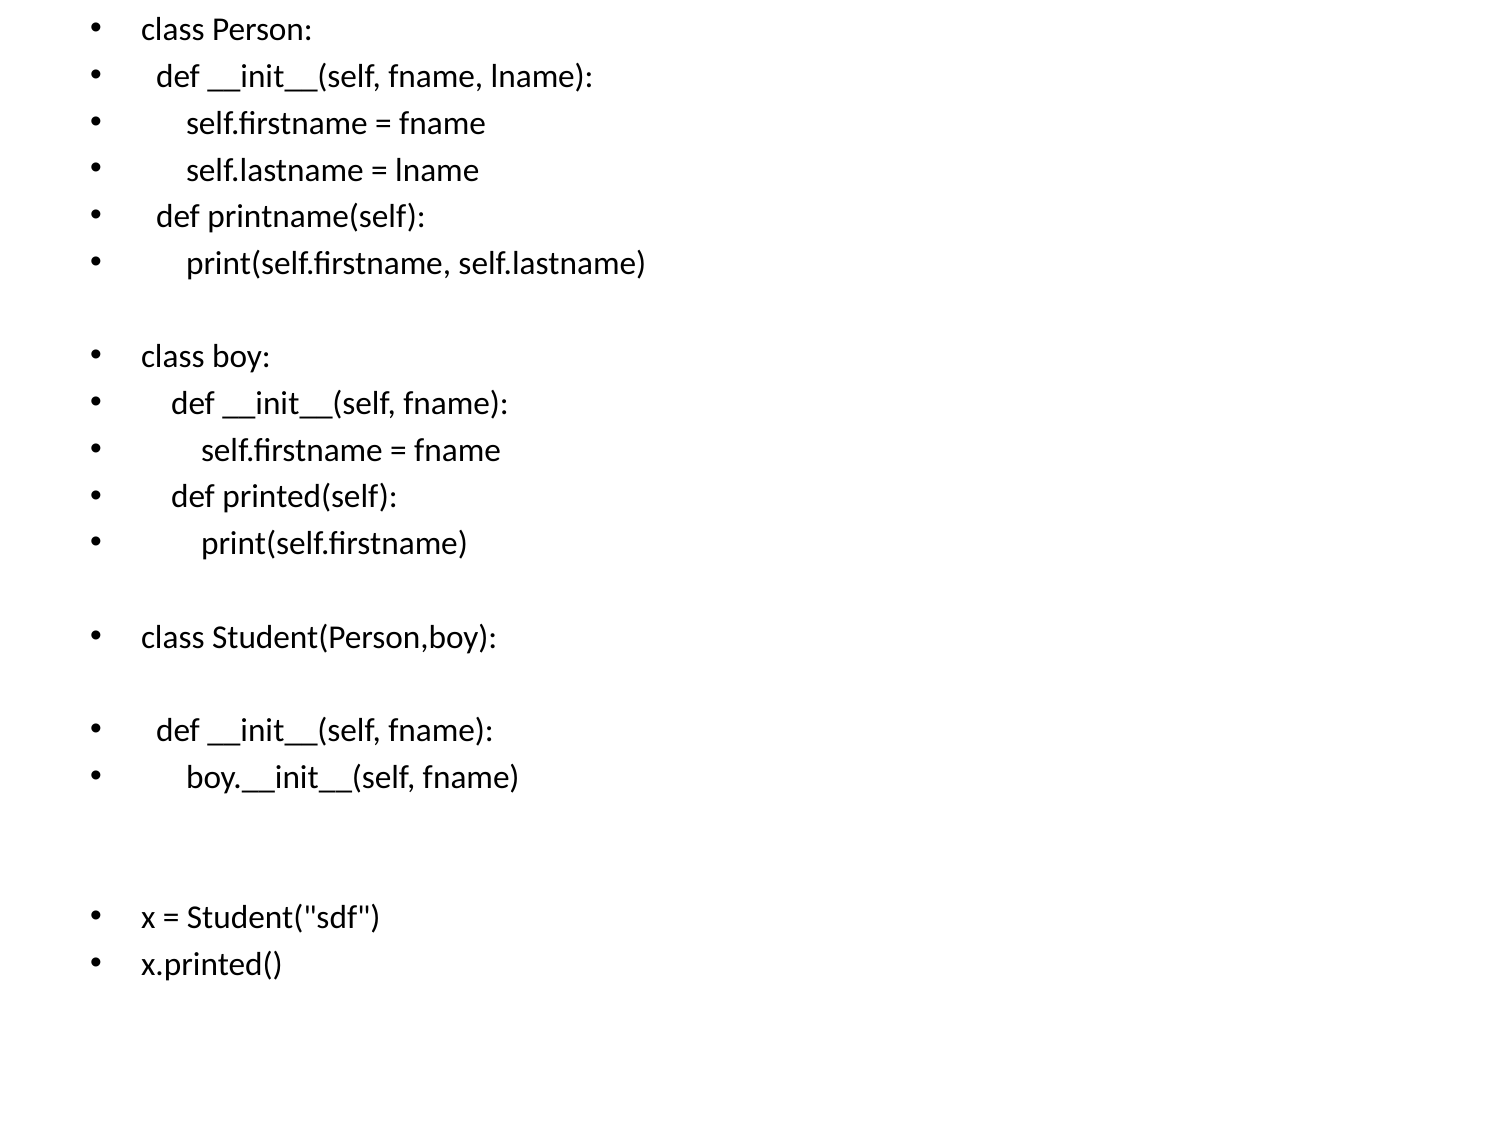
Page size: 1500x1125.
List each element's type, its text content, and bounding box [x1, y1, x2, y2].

list class Person: def __init__(self, fname, lname): self.firstname = fname self.lastname = lname def printname(self): print(self.firstname, self.lastname) class boy: def __init__(self, fname): self.firstname = fname def printed(self): print(self.firstname) class Student(Person,boy): def __init__(self, fname): boy.__init__(self, fname) x = Student("sdf") x.printed() [75, 0, 1425, 1005]
